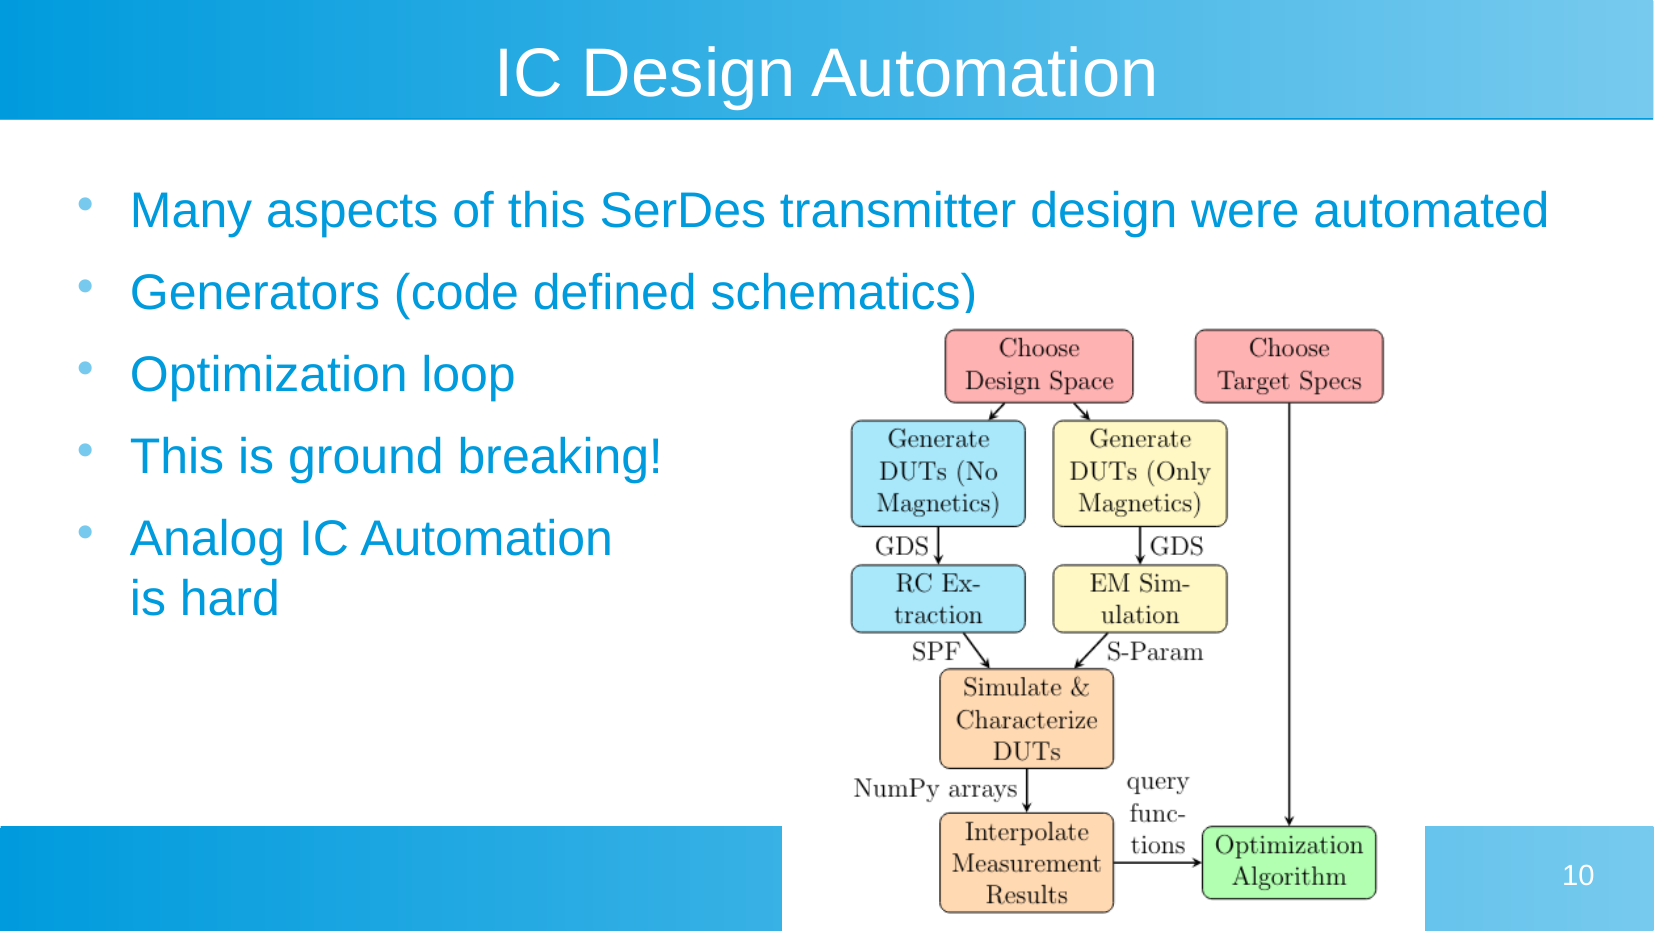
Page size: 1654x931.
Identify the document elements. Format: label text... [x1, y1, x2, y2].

slide_number 10 [1430, 856, 1595, 916]
title IC Design Automation [59, 29, 1595, 108]
picture [260, 313, 1653, 931]
list Many aspects of this SerDes transmitter design were automated Generators (code defined schematics) Optimization loop This is ground breaking! Analog IC Automation is hard [59, 177, 1595, 768]
